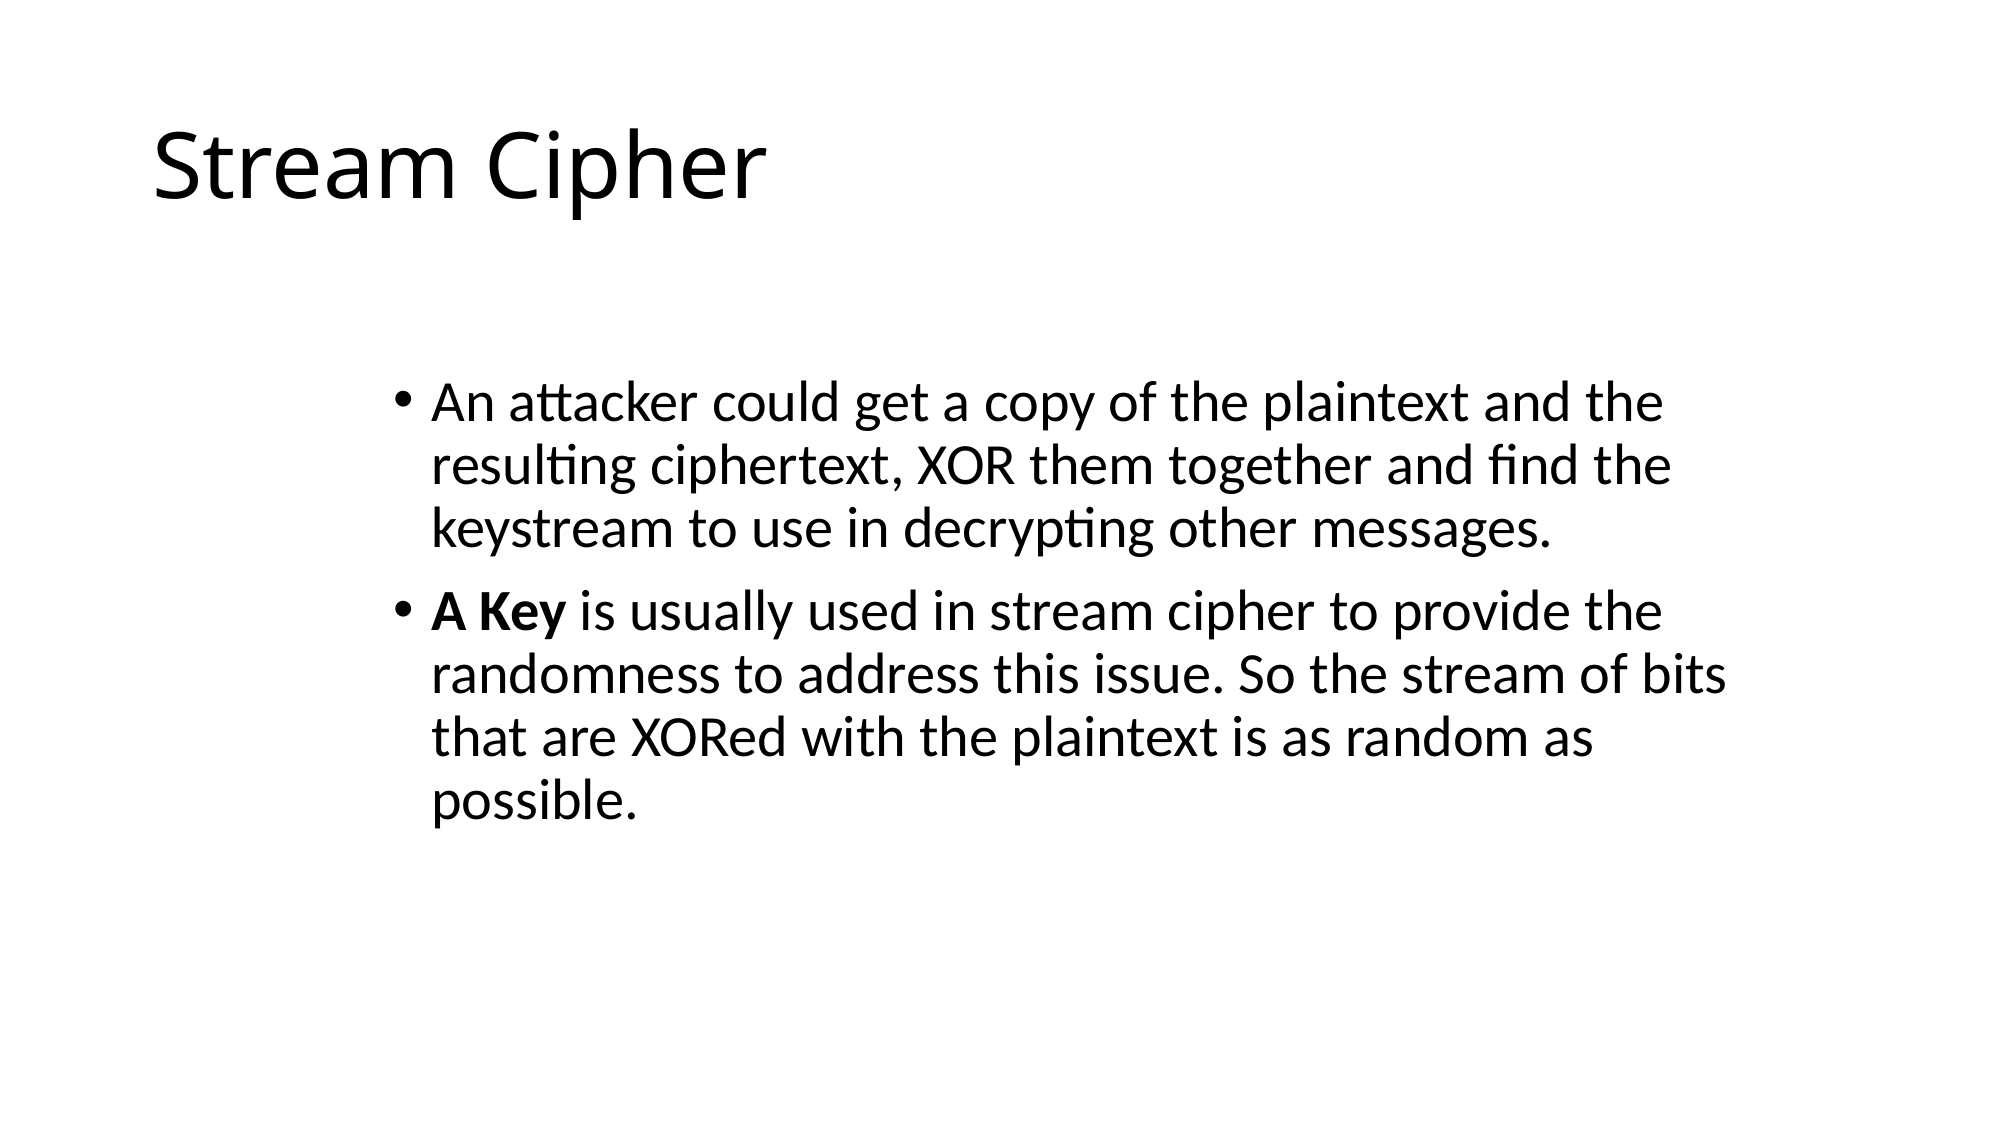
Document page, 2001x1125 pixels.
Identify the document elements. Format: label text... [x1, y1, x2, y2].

list An attacker could get a copy of the plaintext and the resulting ciphertext, XOR them together and find the keystream to use in decrypting other messages. A Key is usually used in stream cipher to provide the randomness to address this issue. So the stream of bits that are XORed with the plaintext is as random as possible. [378, 363, 1750, 1125]
title Stream Cipher [137, 59, 1863, 278]
